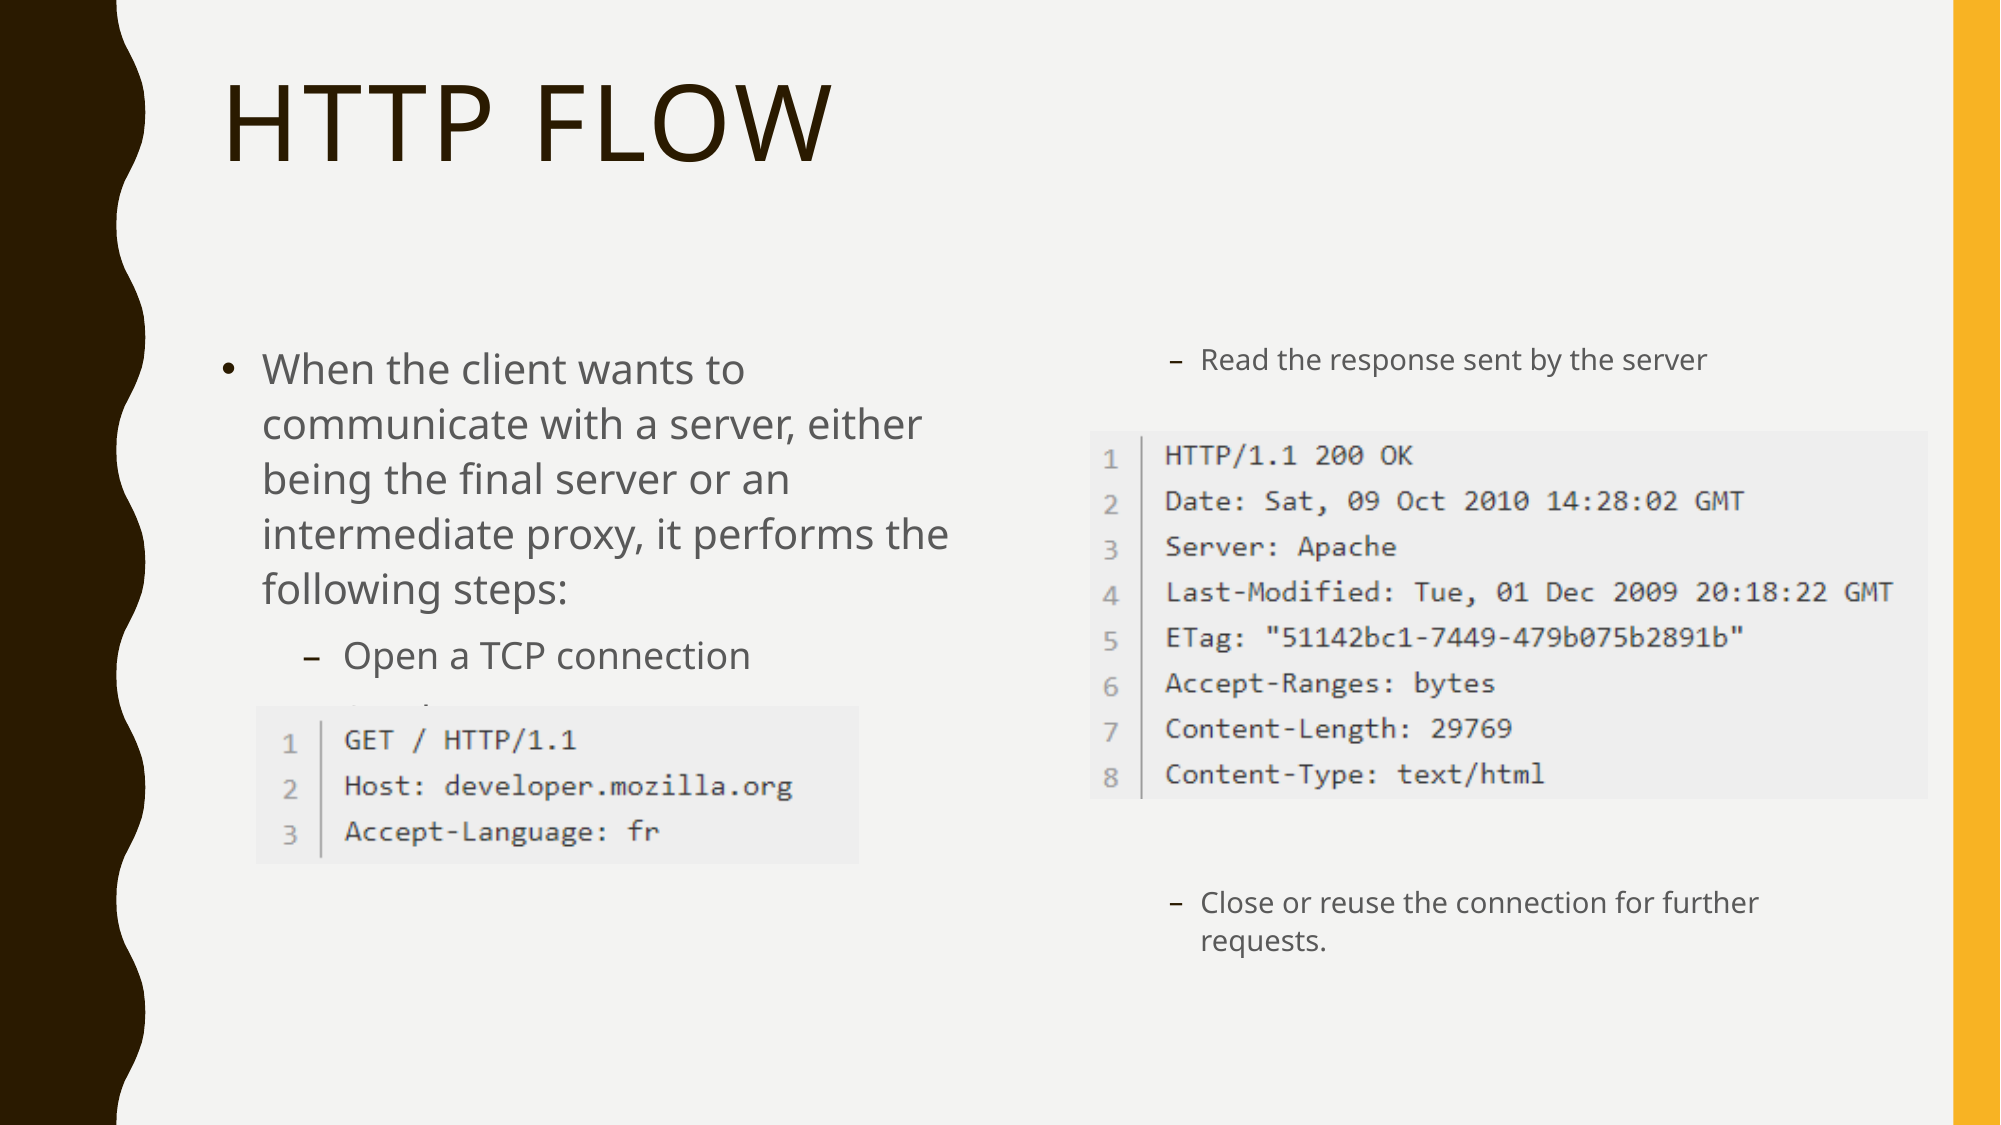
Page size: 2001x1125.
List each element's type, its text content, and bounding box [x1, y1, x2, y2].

title HTTP flow [205, 62, 1875, 308]
list Read the response sent by the server Close or reuse the connection for further requests. [1090, 799, 1878, 969]
list When the client wants to communicate with a server, either being the final server or an intermediate proxy, it performs the following steps: Open a TCP connection Send an HTTP message [206, 330, 994, 969]
picture [256, 706, 859, 864]
picture [1090, 431, 1928, 799]
list Read the response sent by the server Close or reuse the connection for further requests. [1090, 330, 1878, 431]
